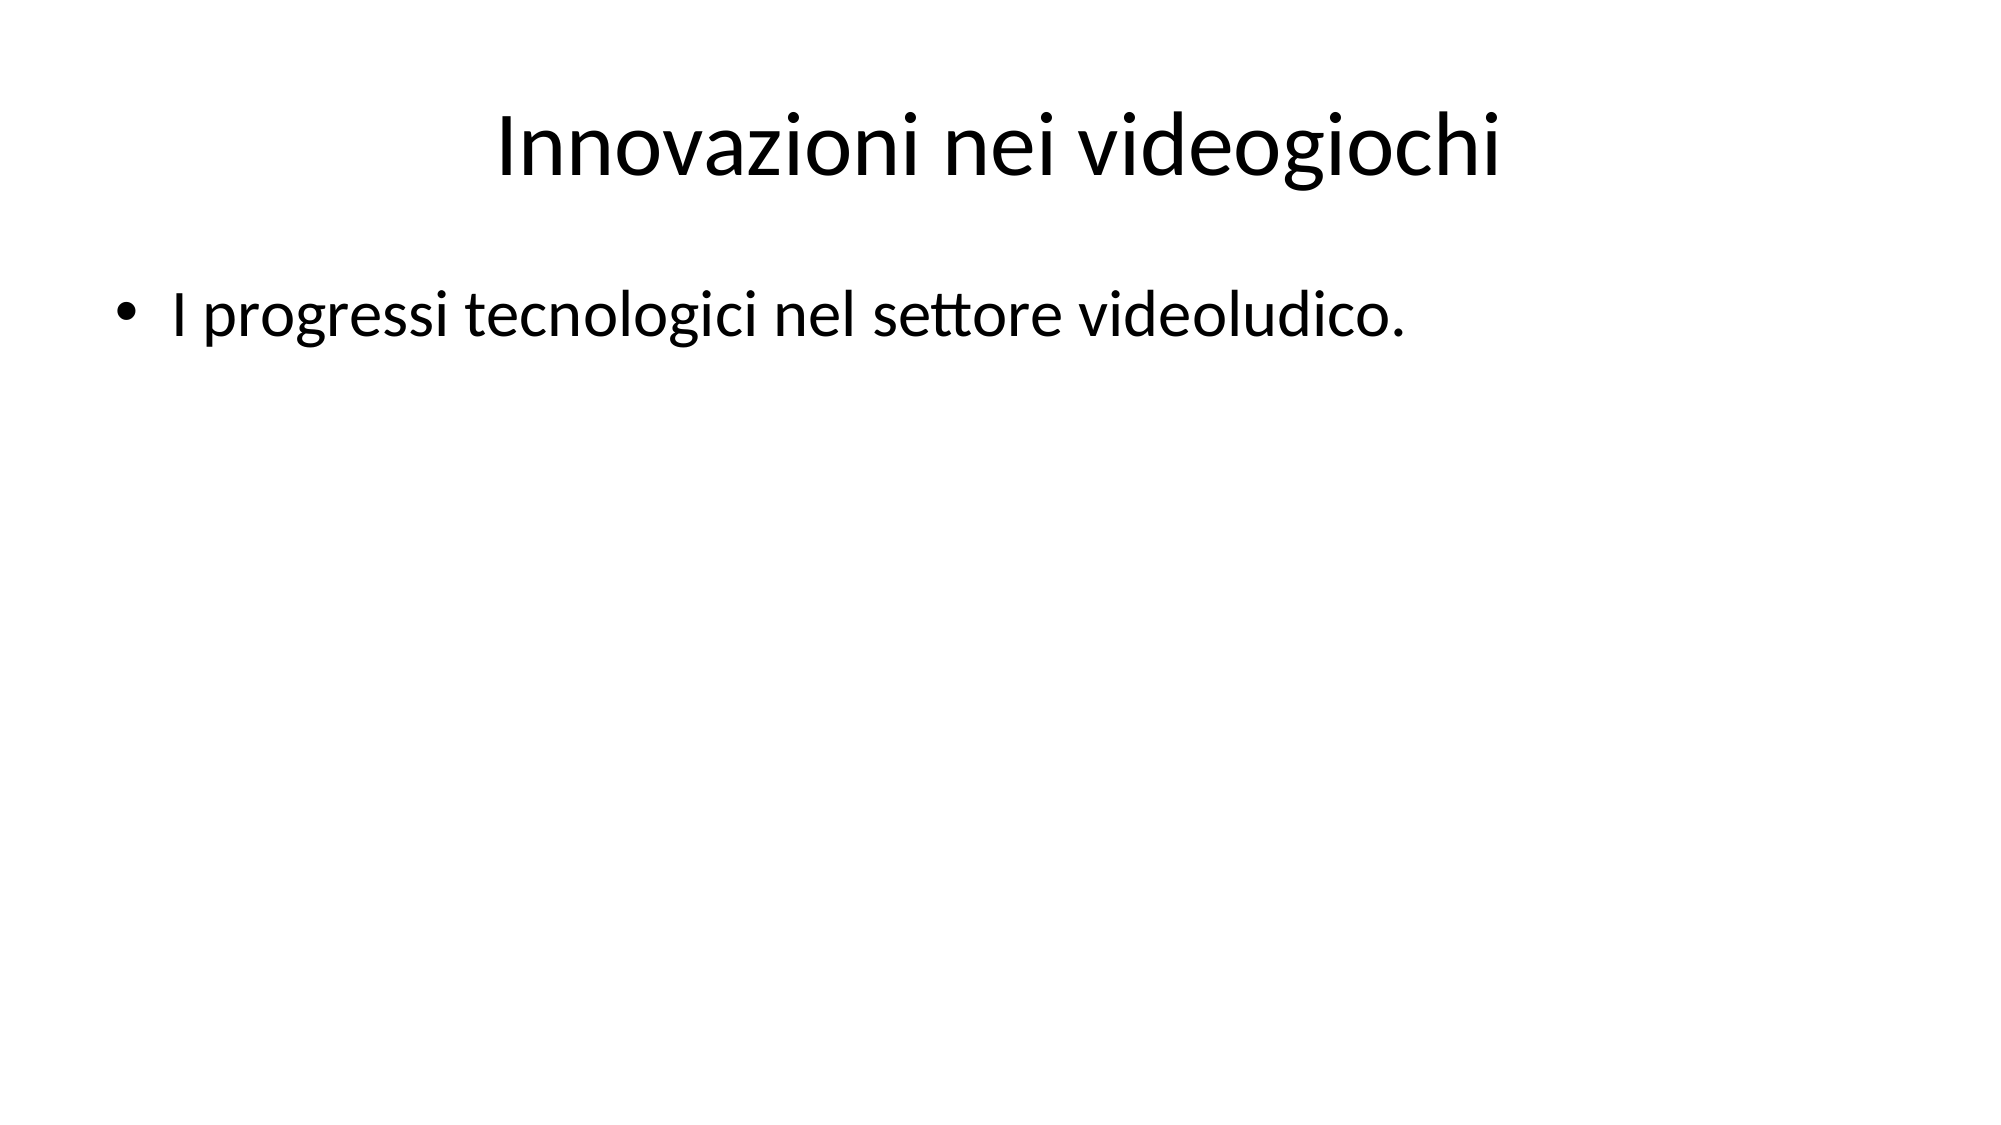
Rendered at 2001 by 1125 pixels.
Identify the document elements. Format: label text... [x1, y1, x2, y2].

title Innovazioni nei videogiochi [99, 45, 1900, 233]
list I progressi tecnologici nel settore videoludico. [99, 262, 1900, 1005]
